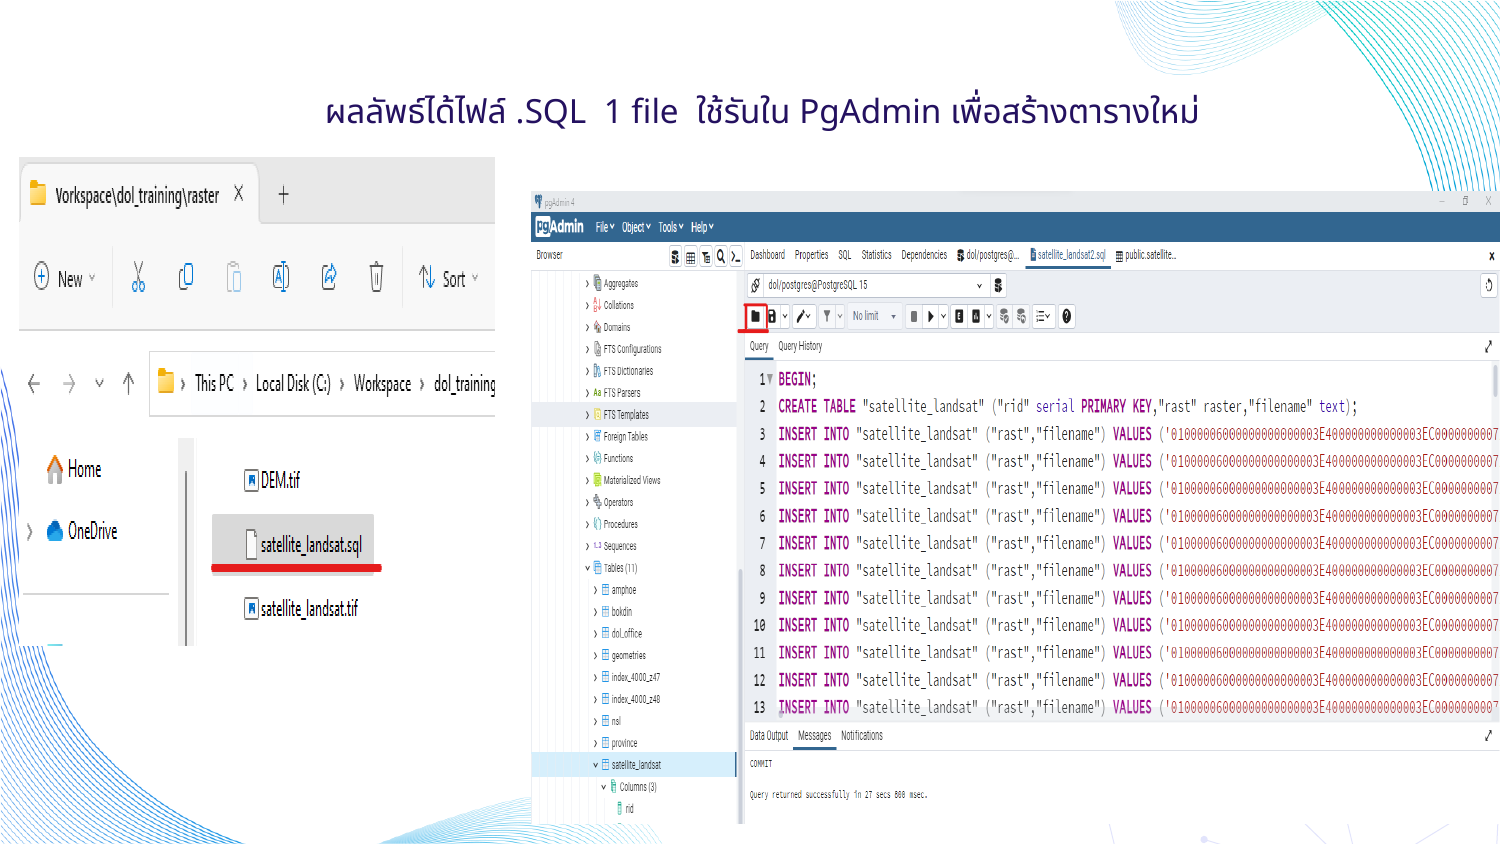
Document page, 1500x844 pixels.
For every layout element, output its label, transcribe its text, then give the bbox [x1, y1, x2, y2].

picture [0, 0, 1500, 844]
list ผลลัพธ์ได้ไฟล์ .SQL 1 file ใช้รันใน PgAdmin เพื่อสร้างตารางใหม่ [118, 75, 1382, 133]
